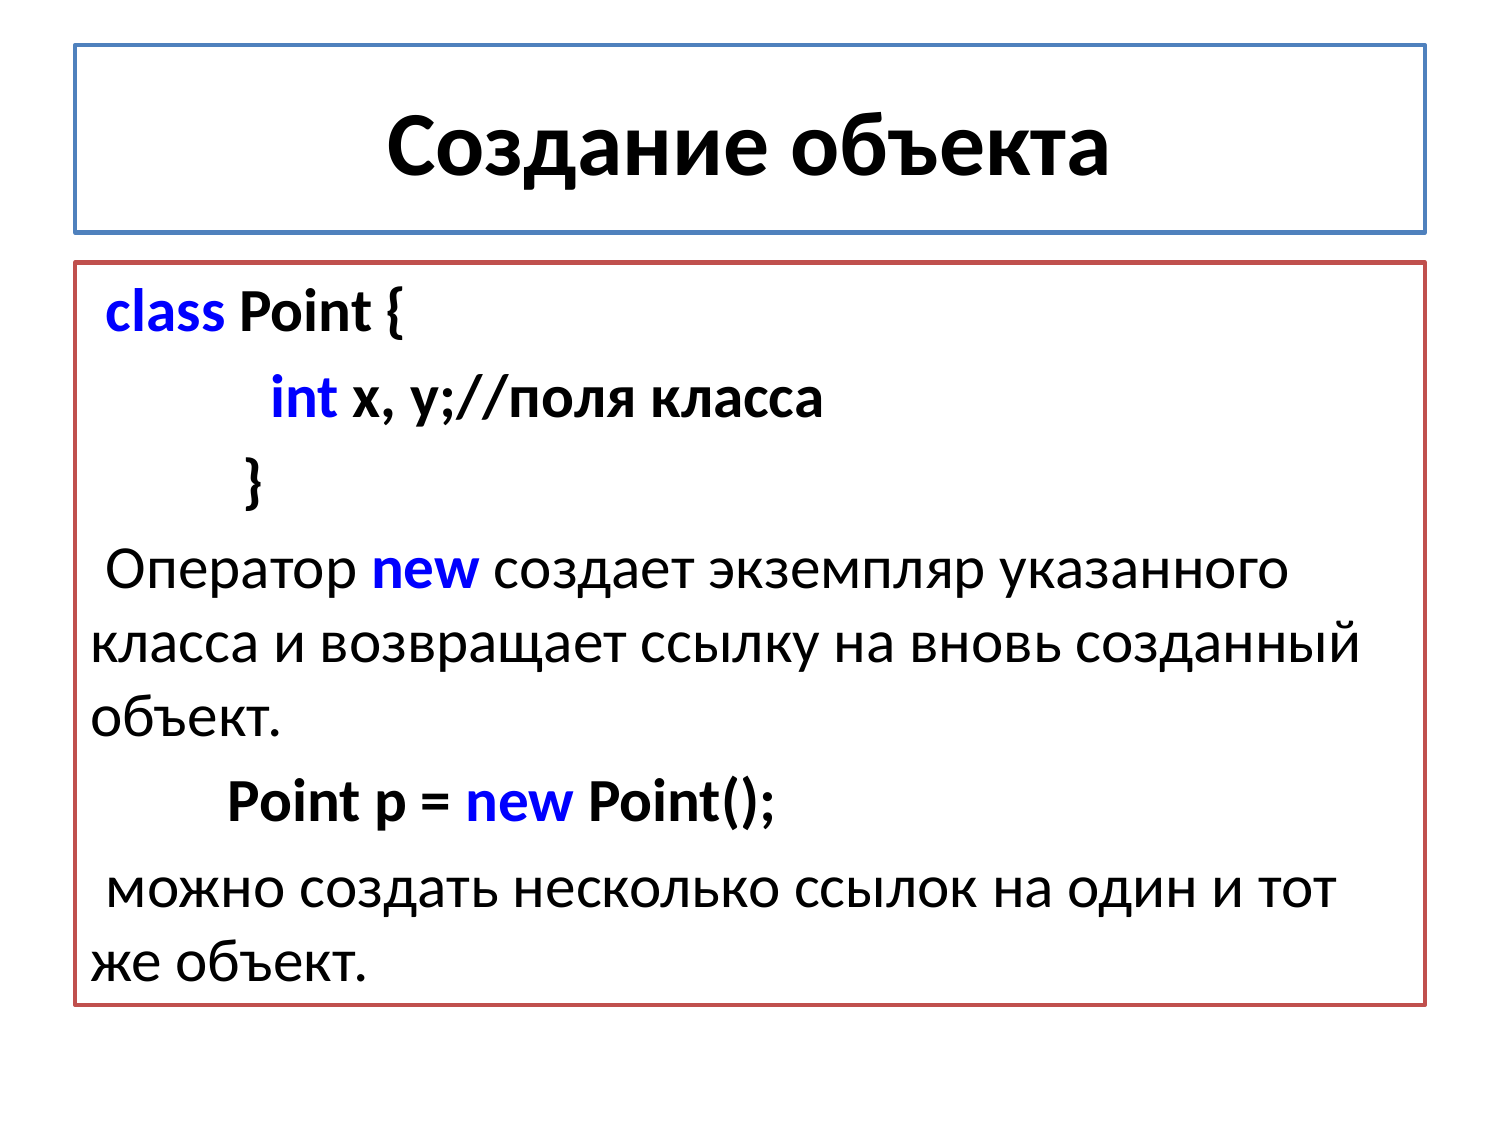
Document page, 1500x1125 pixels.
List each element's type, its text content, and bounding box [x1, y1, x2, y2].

title Создание объекта [73, 43, 1427, 235]
list class Point { int х, у;//поля класса } Оператор new создает экземпляр указанного класса и возвращает ссылку на вновь созданный объект. Point р = new Point(); можно создать несколько ссылок на один и тот же объект. [73, 260, 1427, 1007]
